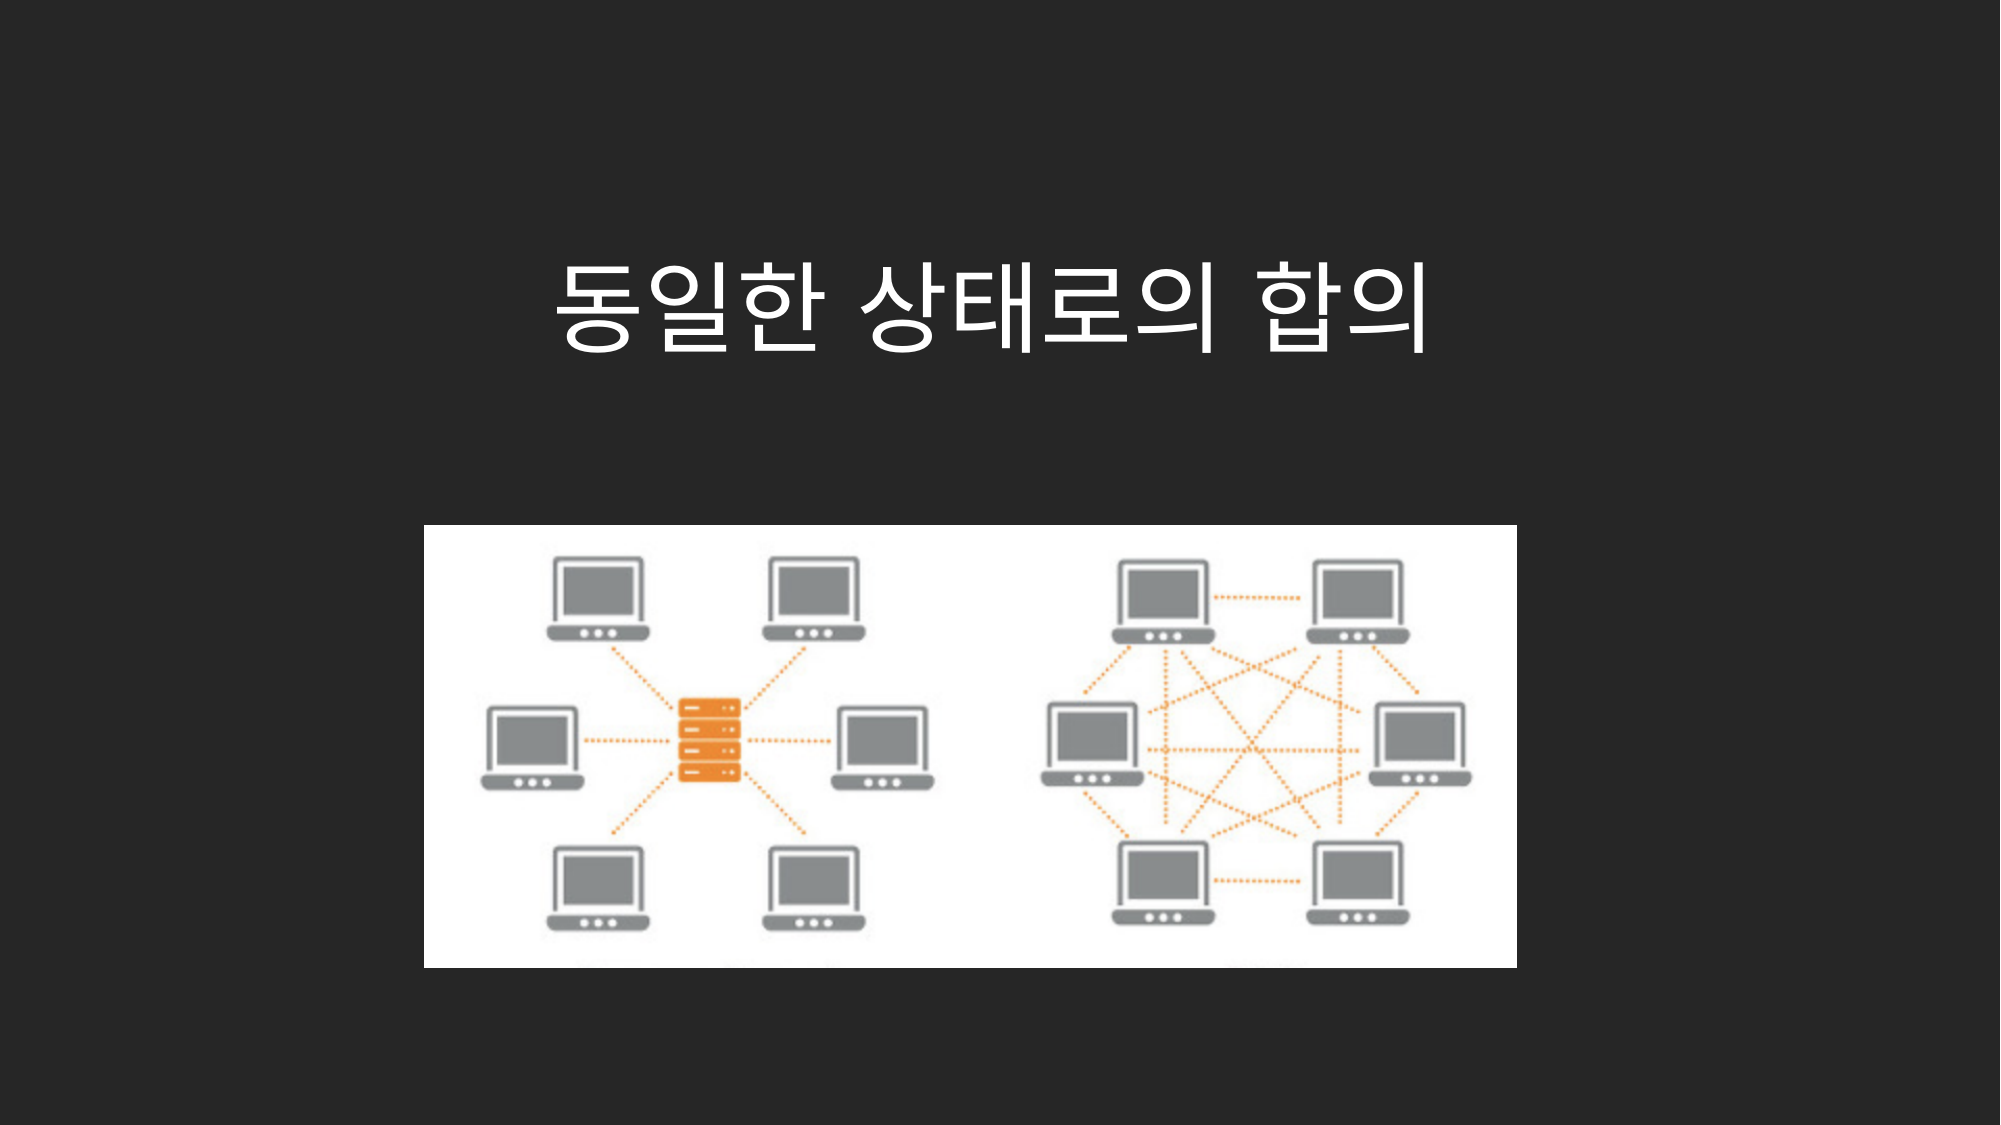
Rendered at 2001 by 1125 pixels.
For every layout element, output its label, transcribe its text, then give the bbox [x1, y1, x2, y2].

text_box 동일한 상태로의 합의 [538, 238, 1452, 373]
picture [424, 525, 1517, 968]
